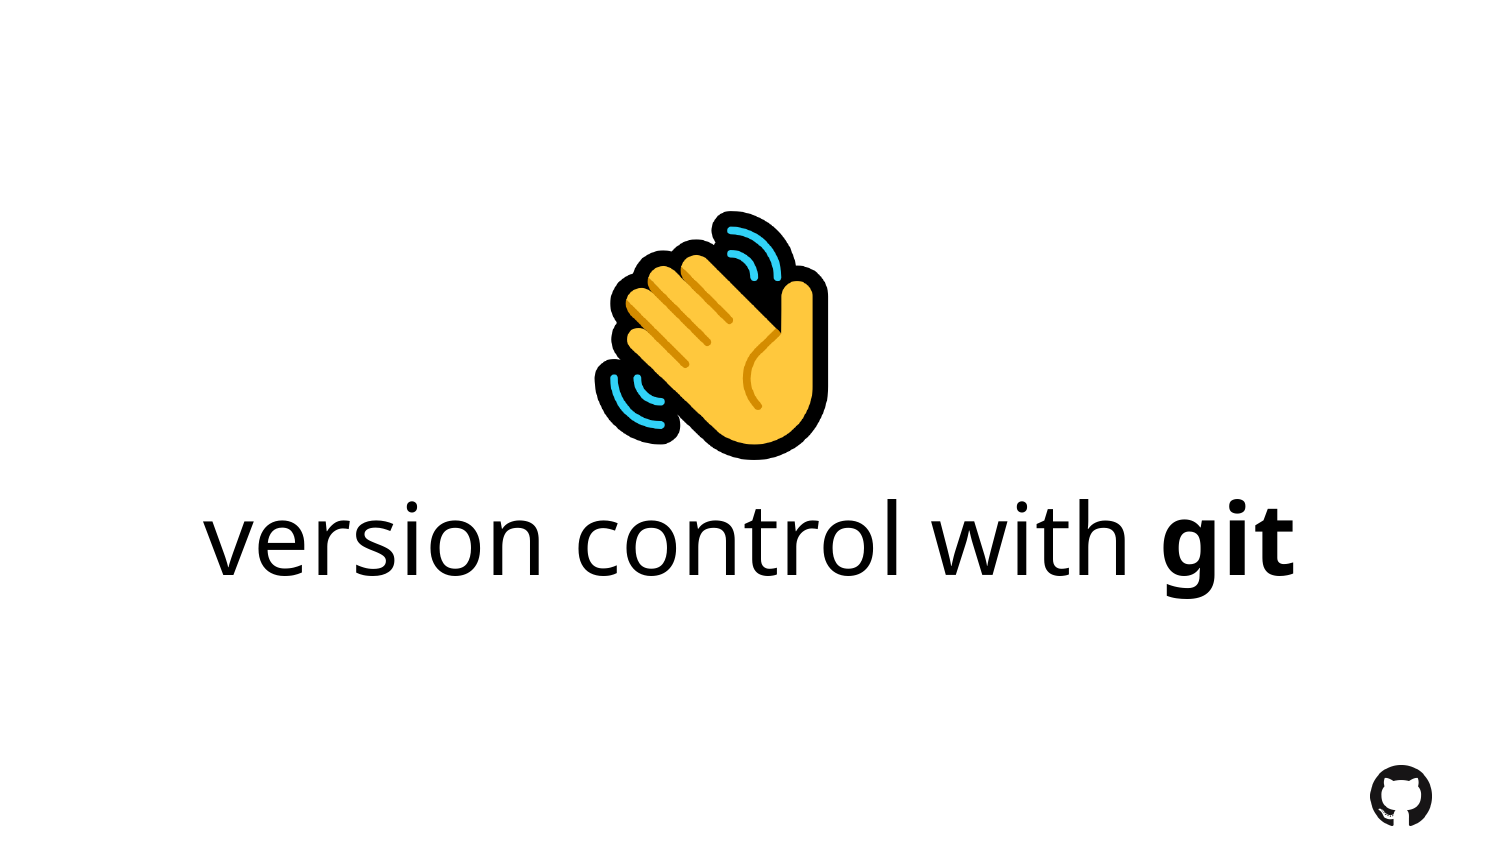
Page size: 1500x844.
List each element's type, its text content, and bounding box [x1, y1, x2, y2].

picture [1370, 764, 1433, 827]
picture [592, 210, 829, 461]
title version control with git [187, 460, 1313, 634]
